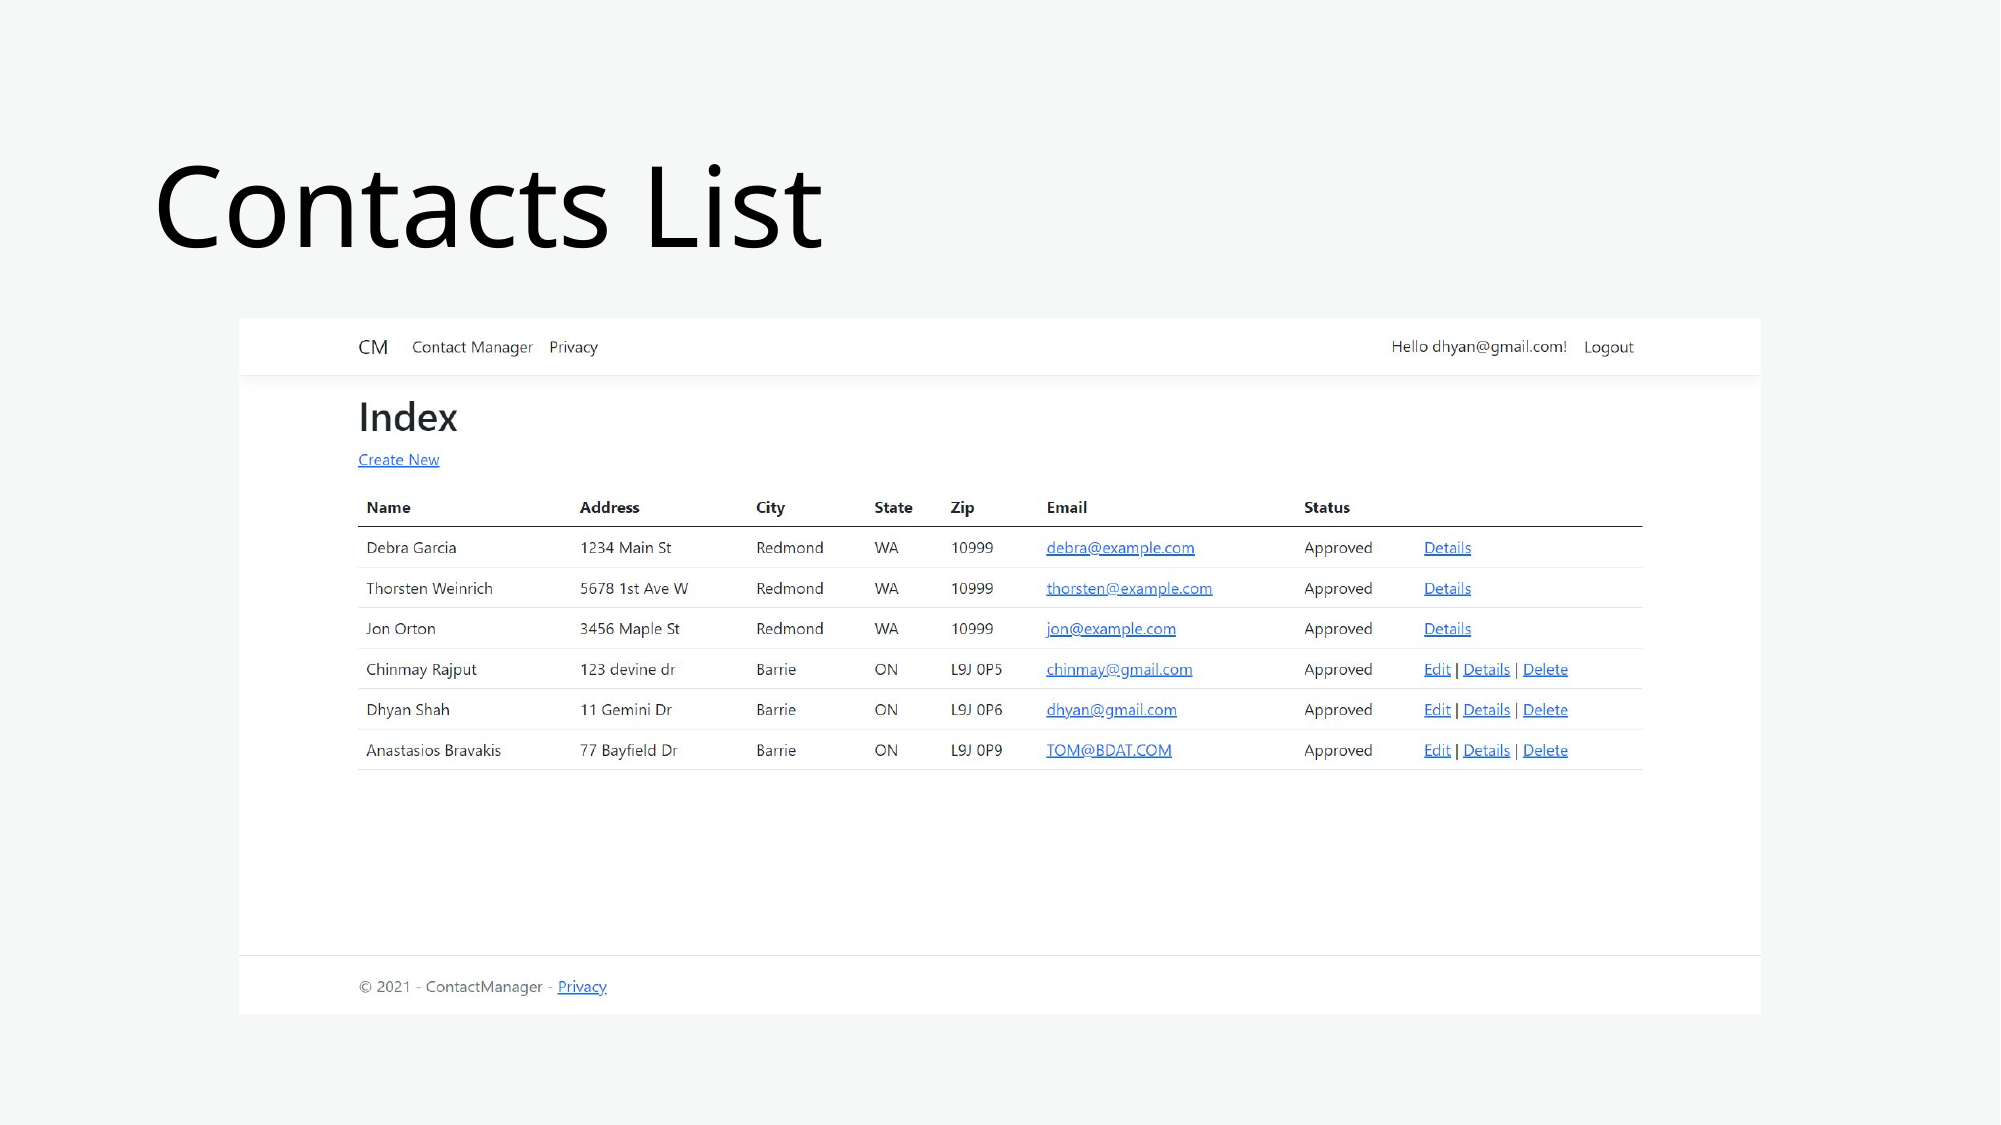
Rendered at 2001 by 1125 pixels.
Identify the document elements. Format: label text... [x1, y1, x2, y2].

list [239, 318, 1761, 1014]
title Contacts List [137, 59, 1863, 278]
